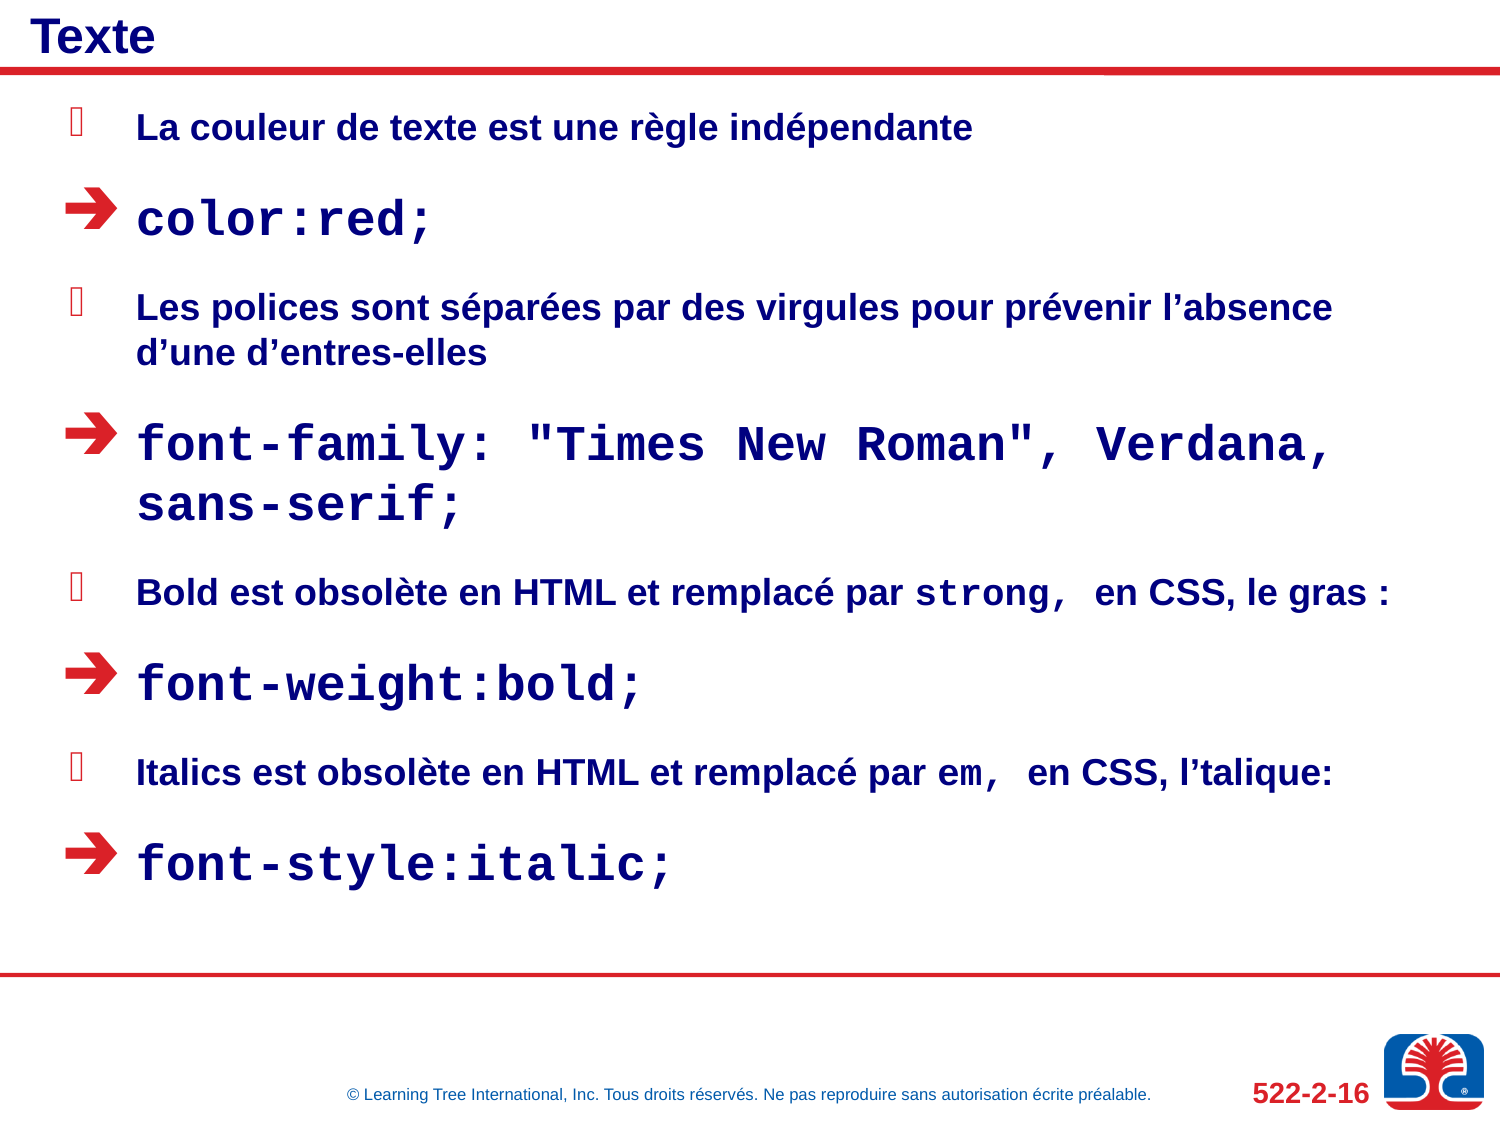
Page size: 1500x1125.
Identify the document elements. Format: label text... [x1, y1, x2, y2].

list La couleur de texte est une règle indépendante color:red; Les polices sont séparées par des virgules pour prévenir l’absence d’une d’entres-elles font-family: "Times New Roman", Verdana, sans-serif; Bold est obsolète en HTML et remplacé par strong, en CSS, le gras : font-weight:bold; Italics est obsolète en HTML et remplacé par em, en CSS, l’talique: font-style:italic; [45, 95, 1457, 701]
title Texte [0, 0, 1500, 67]
picture [1384, 1034, 1484, 1110]
